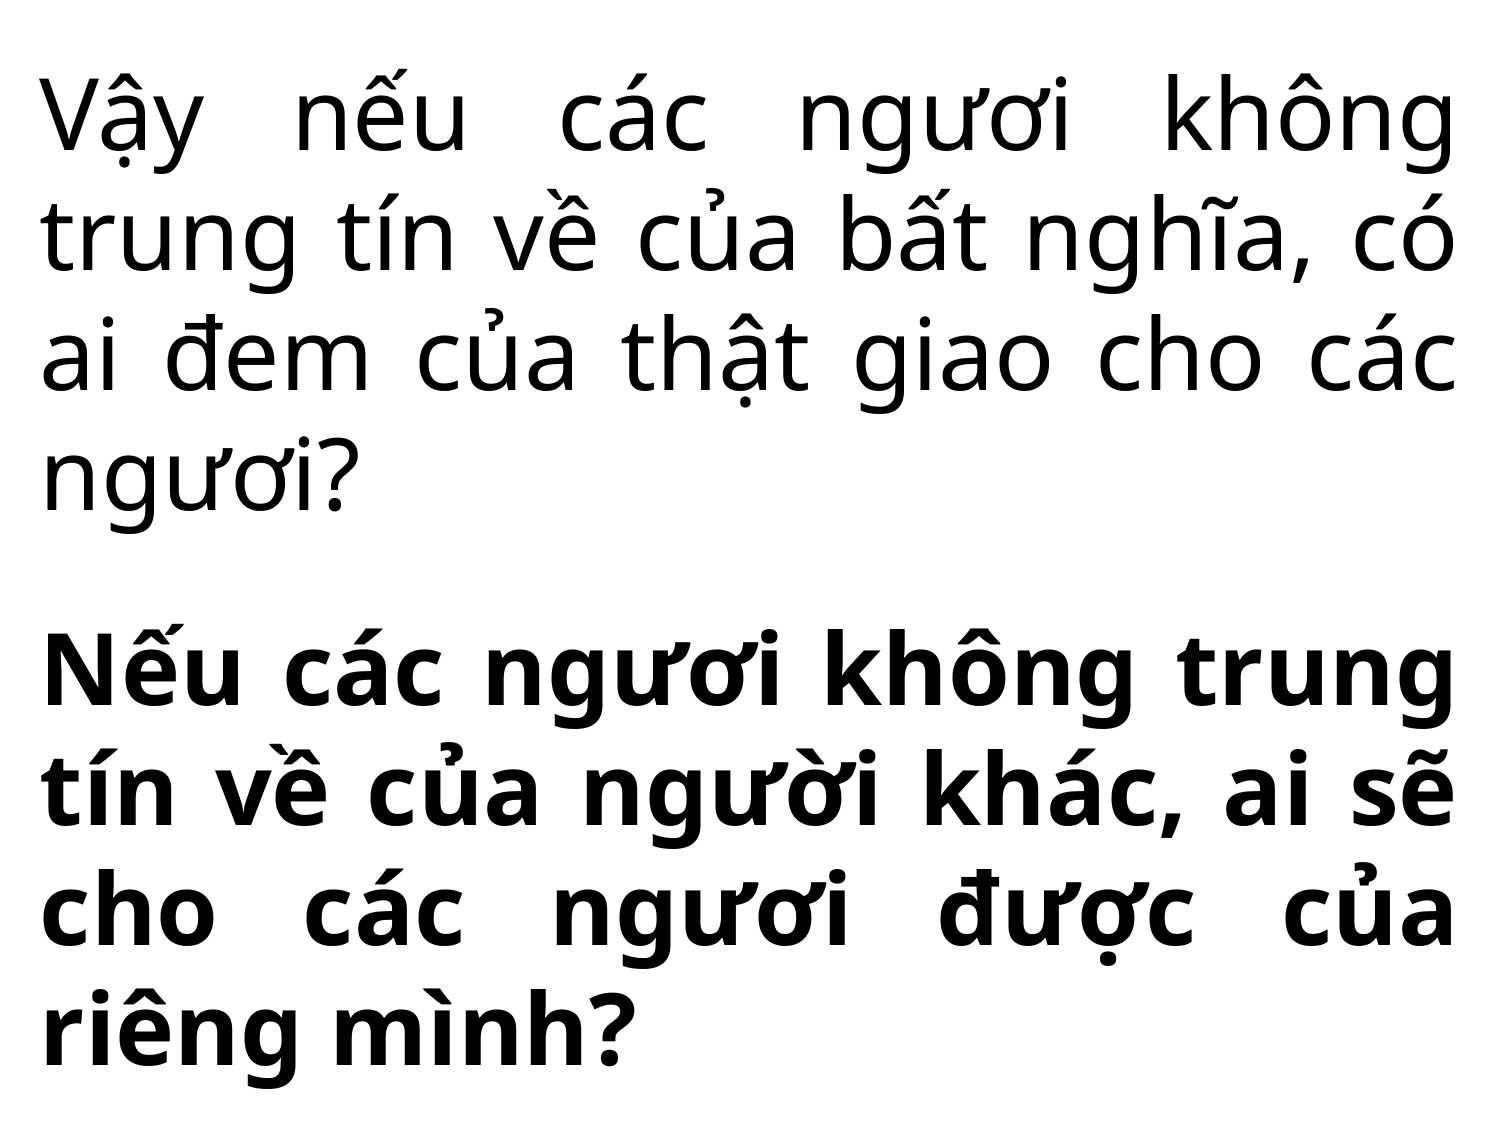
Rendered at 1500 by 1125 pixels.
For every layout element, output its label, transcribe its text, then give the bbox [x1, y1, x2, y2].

text_box Vậy nếu các ngươi không trung tín về của bất nghĩa, có ai đem của thật giao cho các ngươi? Nếu các ngươi không trung tín về của người khác, ai sẽ cho các ngươi được của riêng mình? [24, 43, 1475, 1093]
